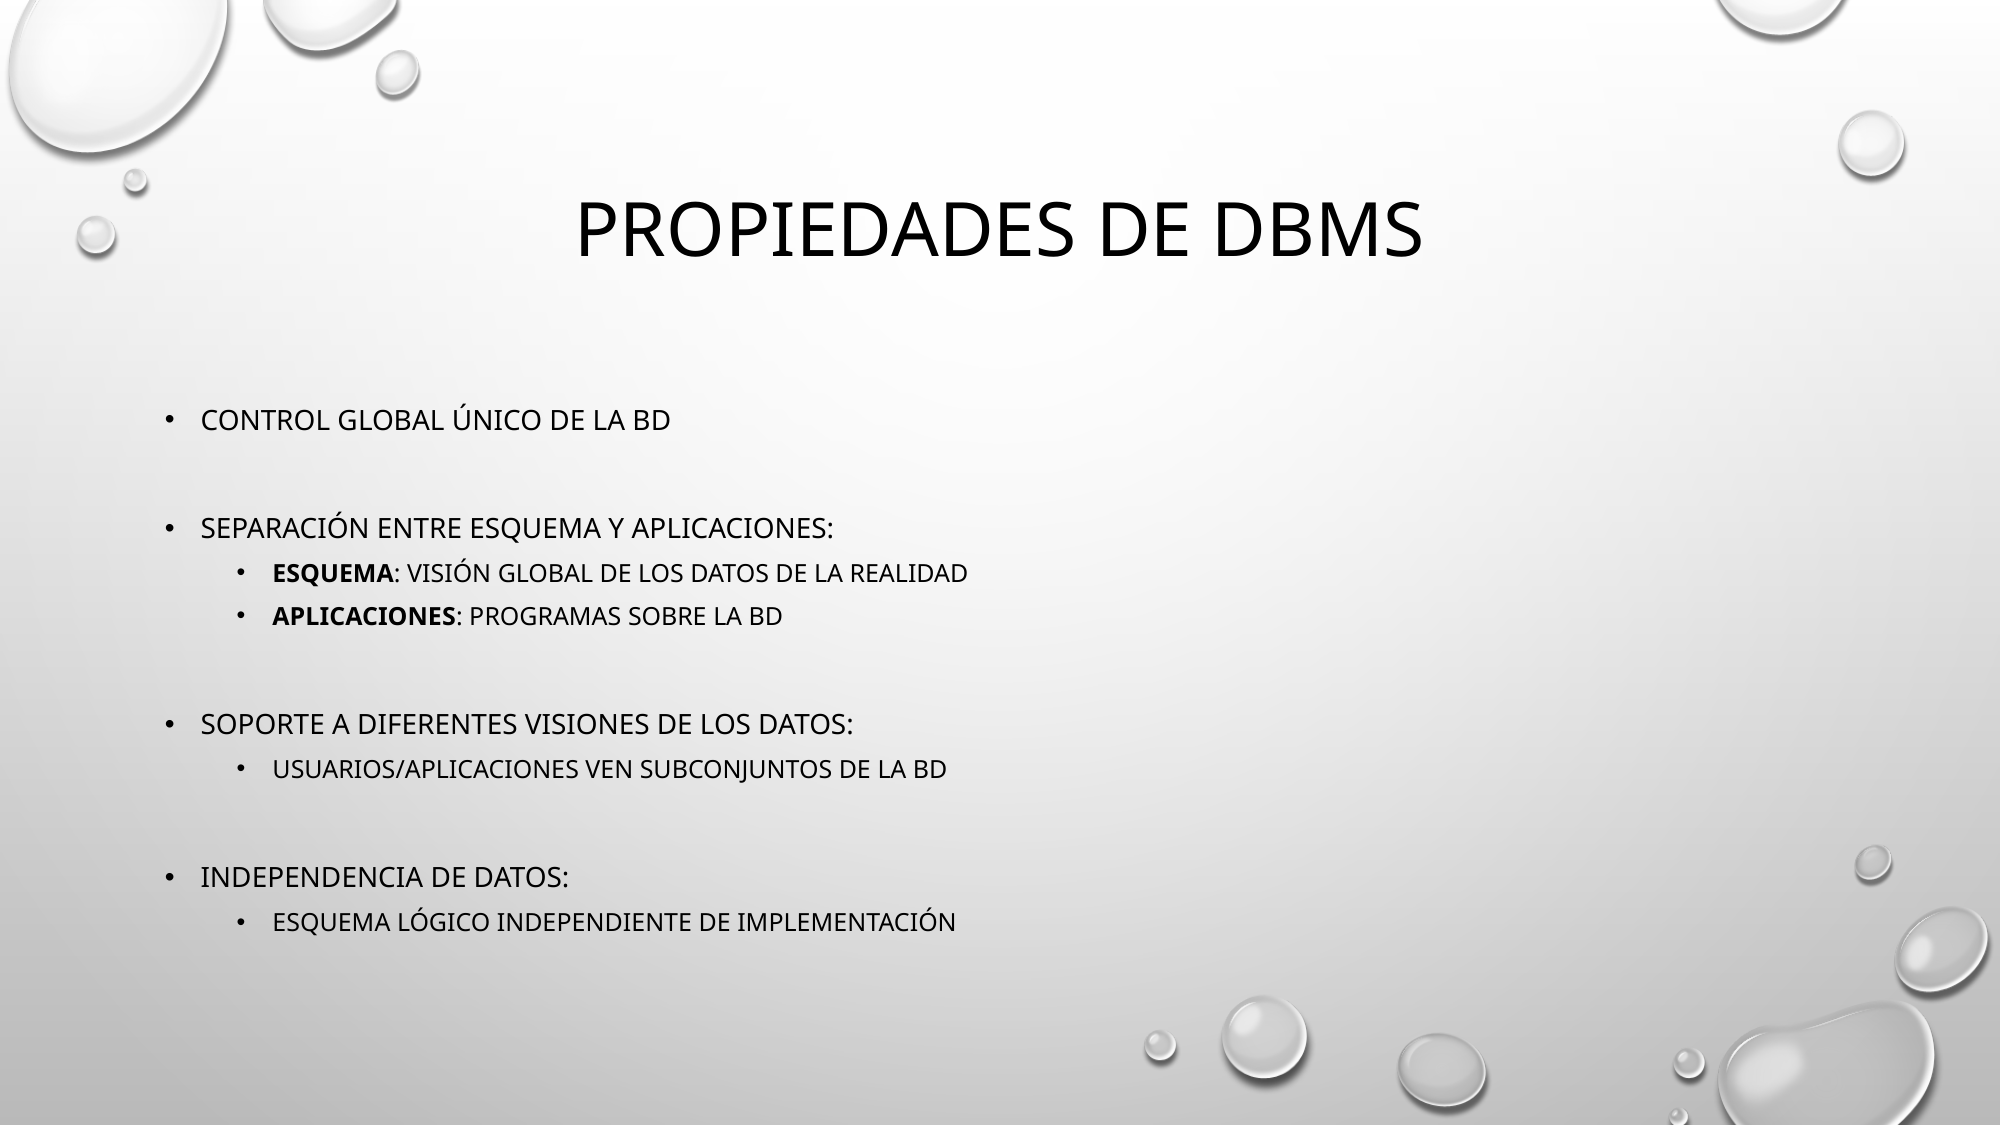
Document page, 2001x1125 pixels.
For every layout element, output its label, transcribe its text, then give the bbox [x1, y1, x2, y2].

picture [0, 0, 2000, 1125]
list Control global único de la BD Separación entre esquema y aplicaciones: Esquema: Visión global de los datos de la realidad Aplicaciones: Programas sobre la BD Soporte a diferentes visiones de los datos: Usuarios/aplicaciones ven subconjuntos de la BD Independencia de datos: Esquema lógico independiente de implementación [149, 388, 1850, 950]
title Propiedades de DBMS [149, 101, 1851, 364]
